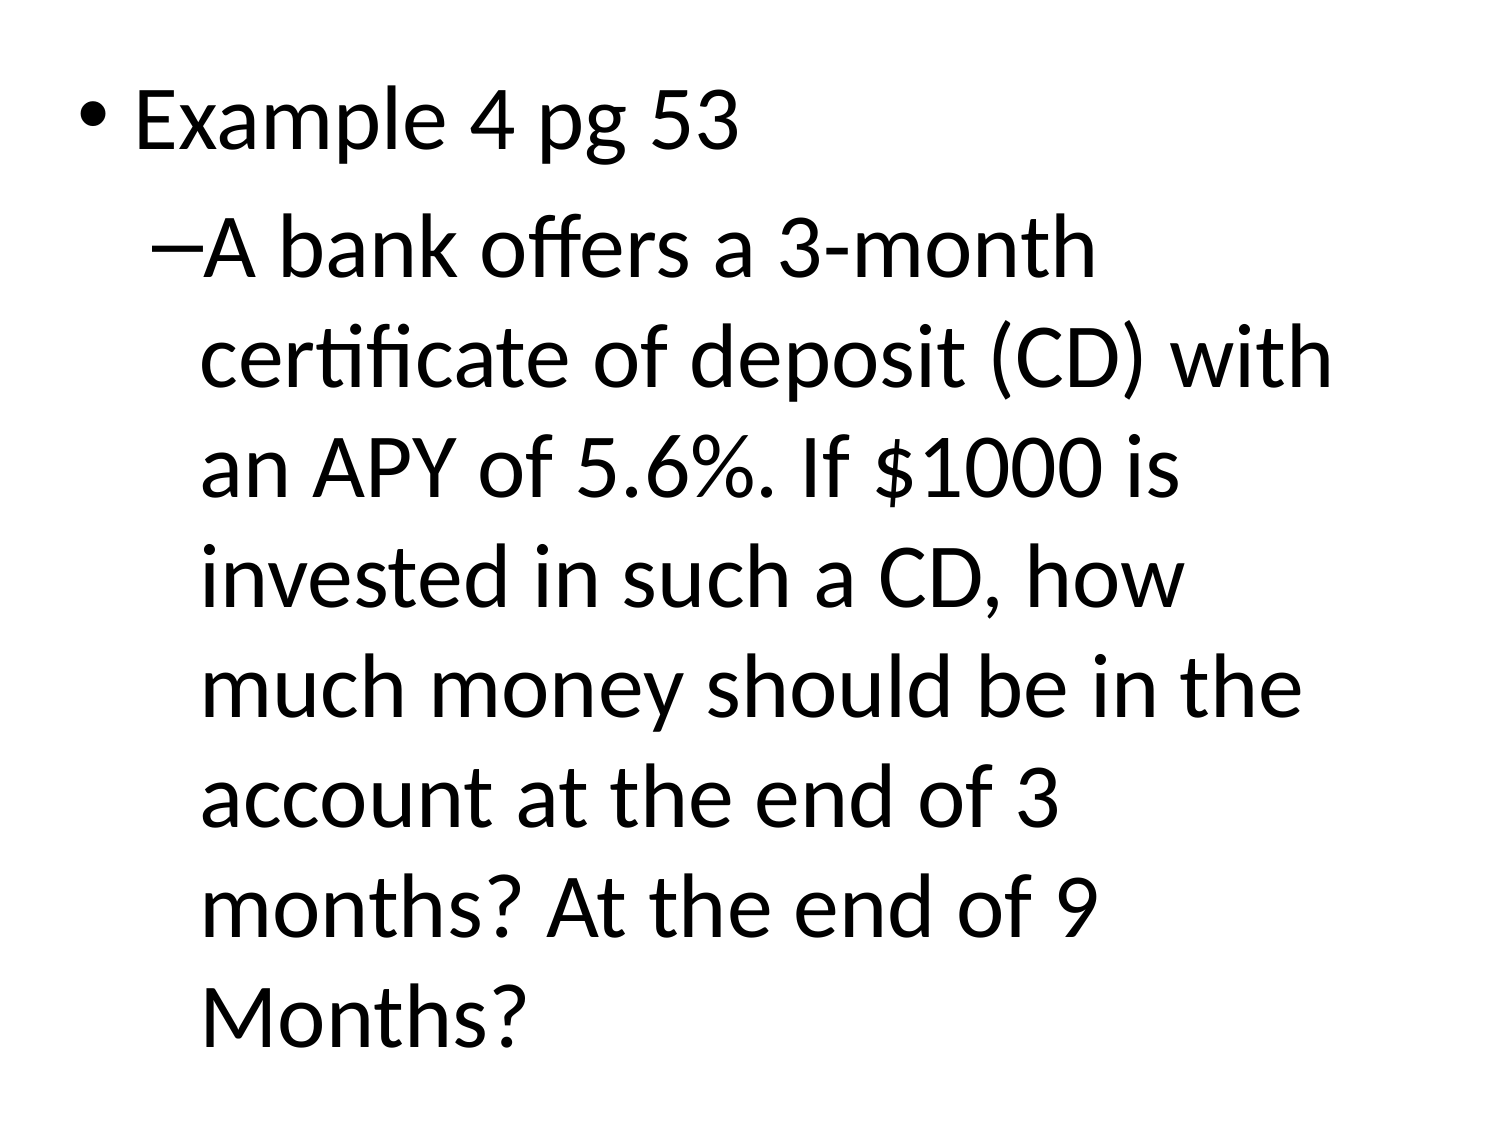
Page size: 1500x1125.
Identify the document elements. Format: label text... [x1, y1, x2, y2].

list Example 4 pg 53 A bank offers a 3-month certificate of deposit (CD) with an APY of 5.6%. If $1000 is invested in such a CD, how much money should be in the account at the end of 3 months? At the end of 9 Months? [62, 50, 1413, 968]
